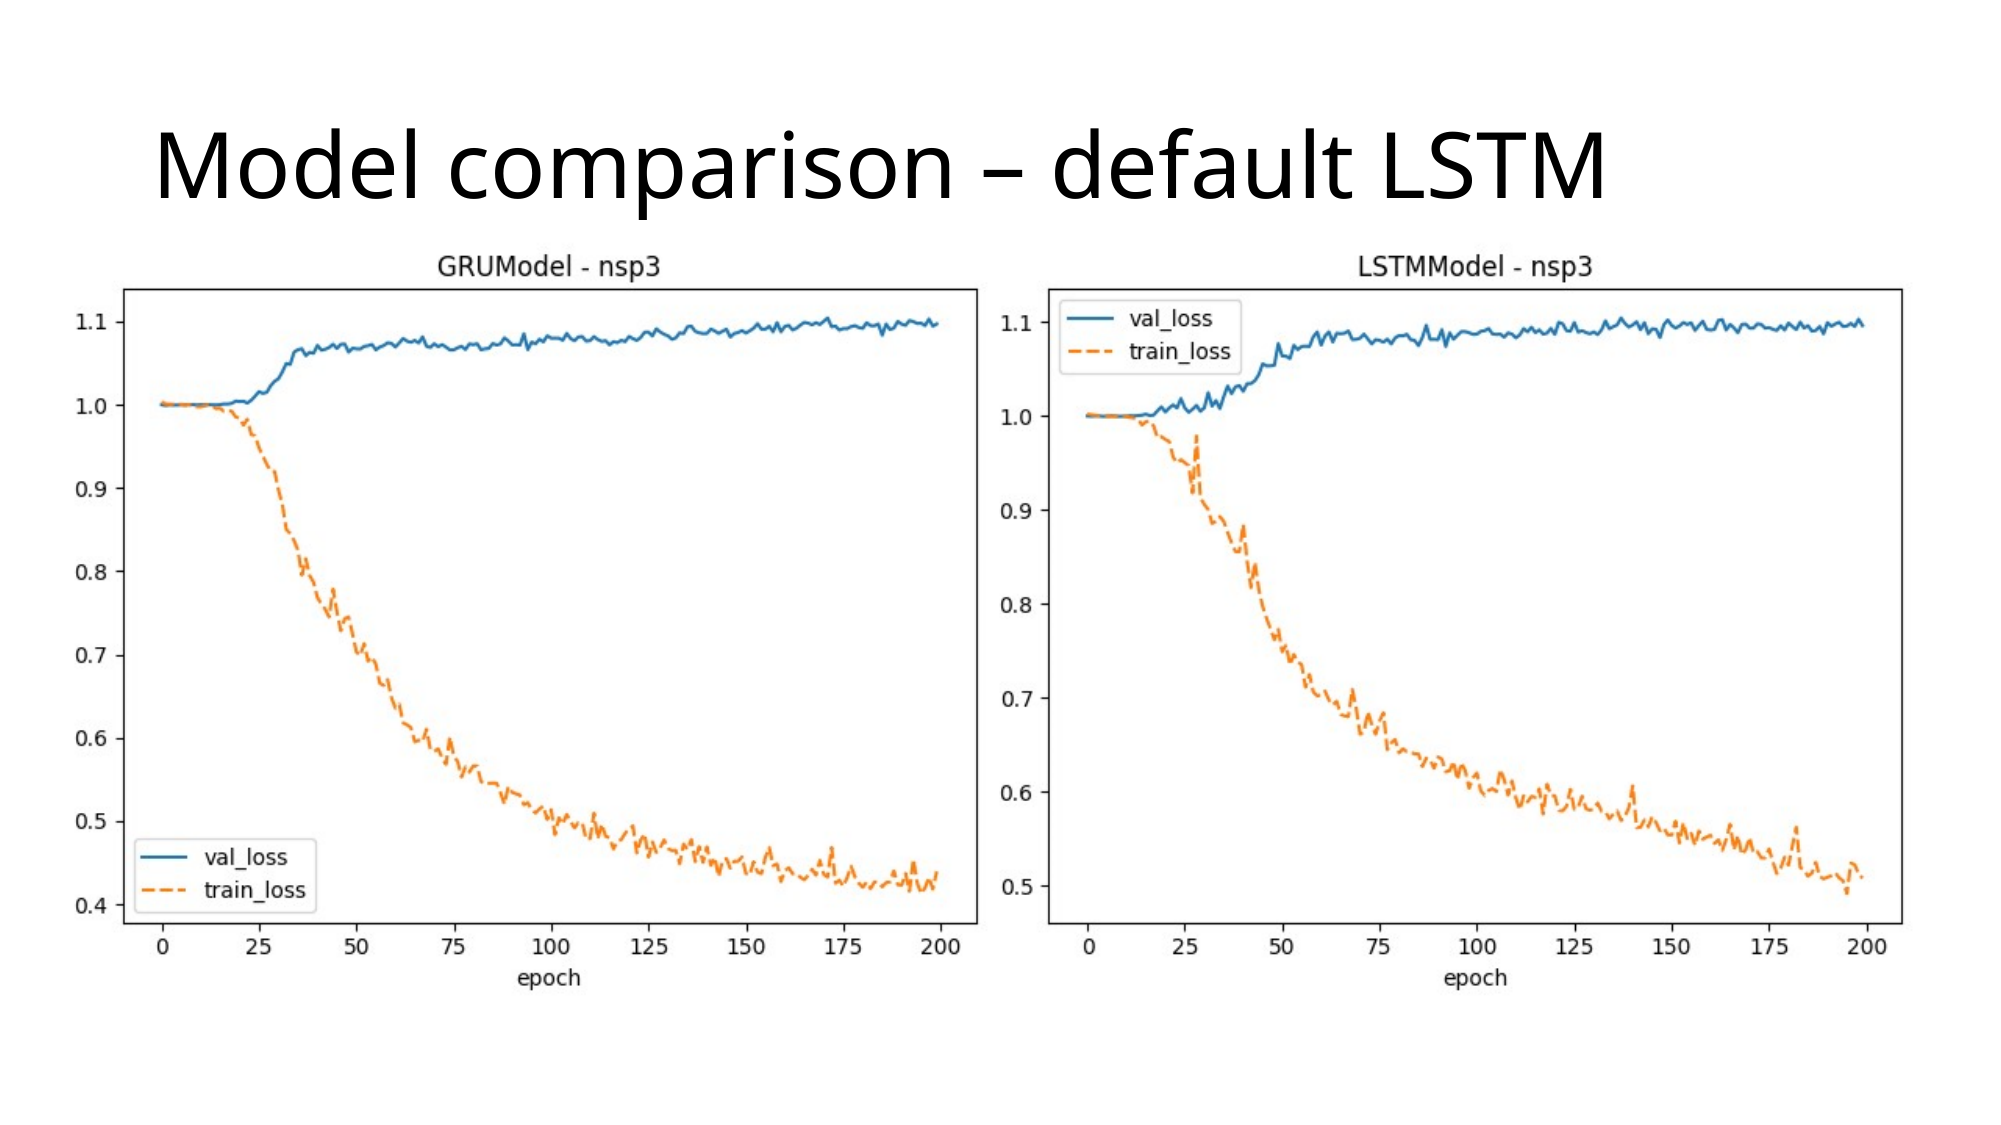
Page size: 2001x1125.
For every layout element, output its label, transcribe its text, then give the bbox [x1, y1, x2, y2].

title Model comparison – default LSTM [137, 59, 1863, 231]
picture [49, 231, 1925, 1014]
